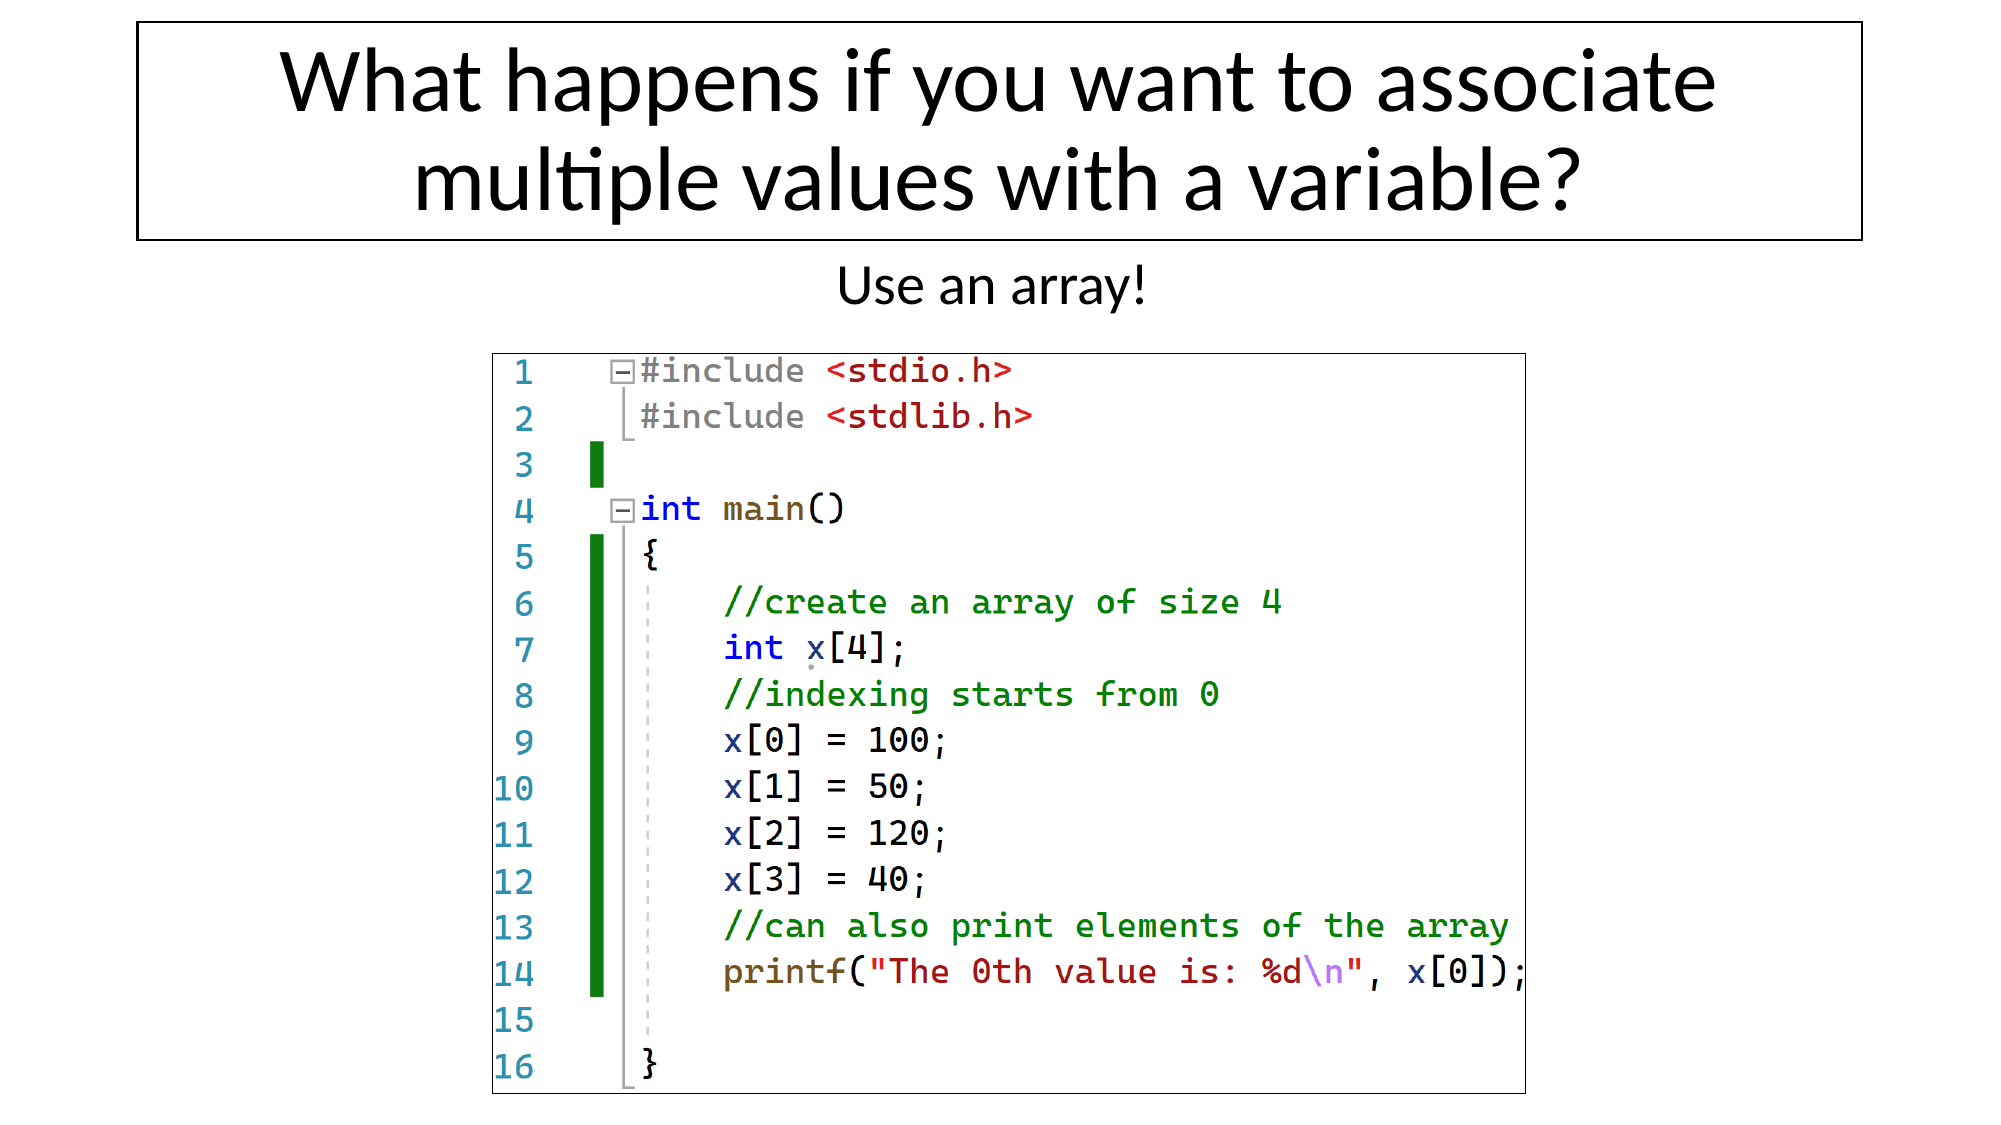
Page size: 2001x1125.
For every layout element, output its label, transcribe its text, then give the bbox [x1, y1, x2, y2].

picture [491, 353, 1526, 1094]
list Use an array! [136, 246, 1863, 367]
title What happens if you want to associate multiple values with a variable? [136, 21, 1863, 241]
